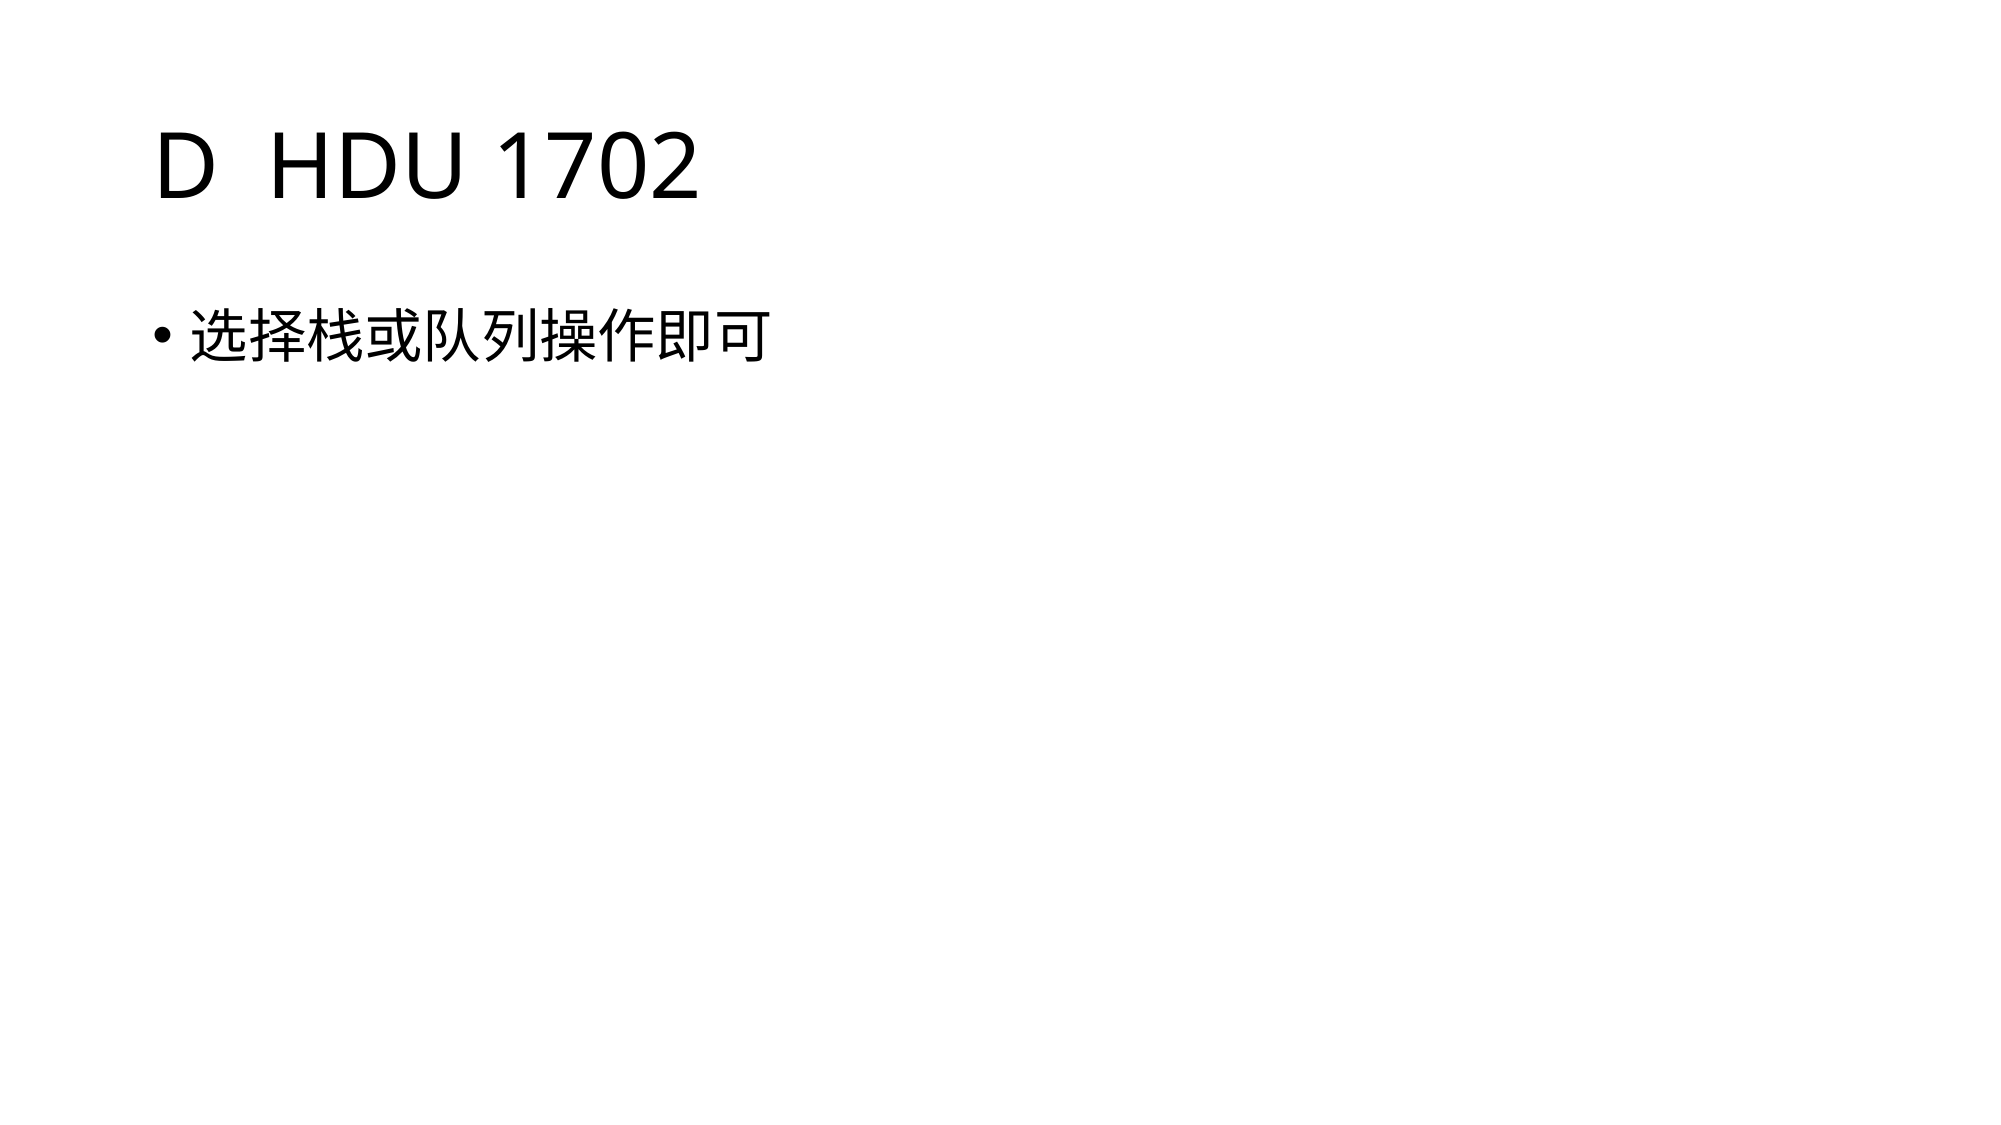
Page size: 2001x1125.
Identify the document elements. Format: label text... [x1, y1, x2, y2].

list 选择栈或队列操作即可 [137, 299, 1863, 1014]
title D HDU 1702 [137, 59, 1863, 278]
